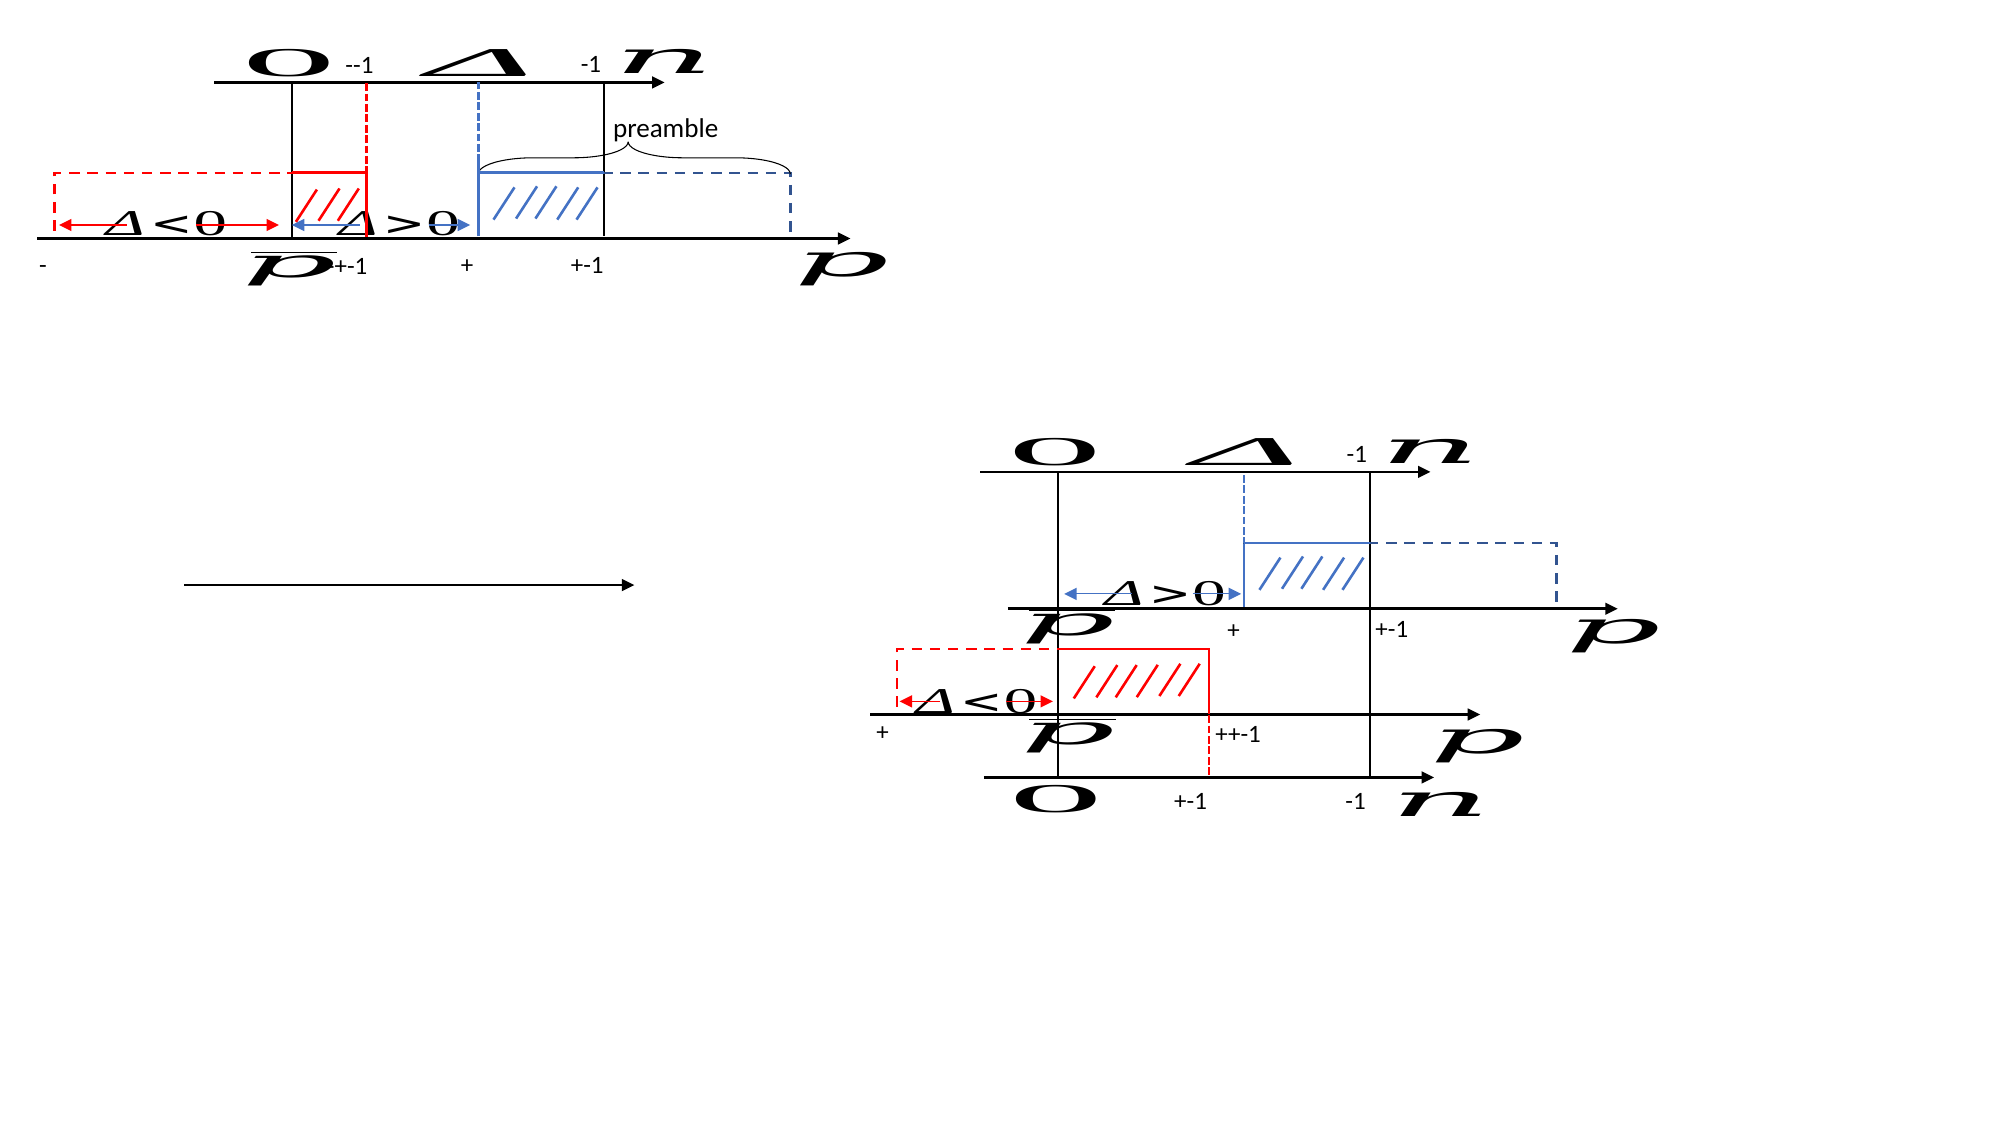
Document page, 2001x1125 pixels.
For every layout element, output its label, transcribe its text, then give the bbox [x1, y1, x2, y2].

text_box [1058, 648, 1208, 713]
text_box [1342, 557, 1364, 590]
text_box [1159, 663, 1178, 696]
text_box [576, 187, 598, 220]
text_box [516, 186, 535, 219]
text_box preamble [605, 103, 989, 151]
text_box [605, 151, 791, 175]
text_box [1096, 665, 1115, 698]
text_box [1370, 542, 1557, 607]
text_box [1115, 665, 1136, 698]
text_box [535, 186, 557, 219]
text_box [1323, 557, 1342, 590]
text_box [292, 174, 365, 237]
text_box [318, 188, 337, 221]
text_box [557, 187, 576, 220]
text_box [493, 187, 515, 220]
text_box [1301, 556, 1323, 589]
text_box [605, 174, 791, 237]
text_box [1178, 663, 1200, 696]
text_box [1245, 544, 1369, 607]
text_box [479, 174, 603, 237]
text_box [1073, 666, 1095, 699]
text_box [53, 172, 291, 237]
text_box [480, 154, 603, 171]
text_box preamble [598, 103, 603, 151]
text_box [337, 188, 359, 221]
text_box [896, 648, 1057, 713]
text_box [295, 189, 317, 222]
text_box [1136, 664, 1158, 698]
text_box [1282, 556, 1301, 589]
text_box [1259, 557, 1281, 590]
